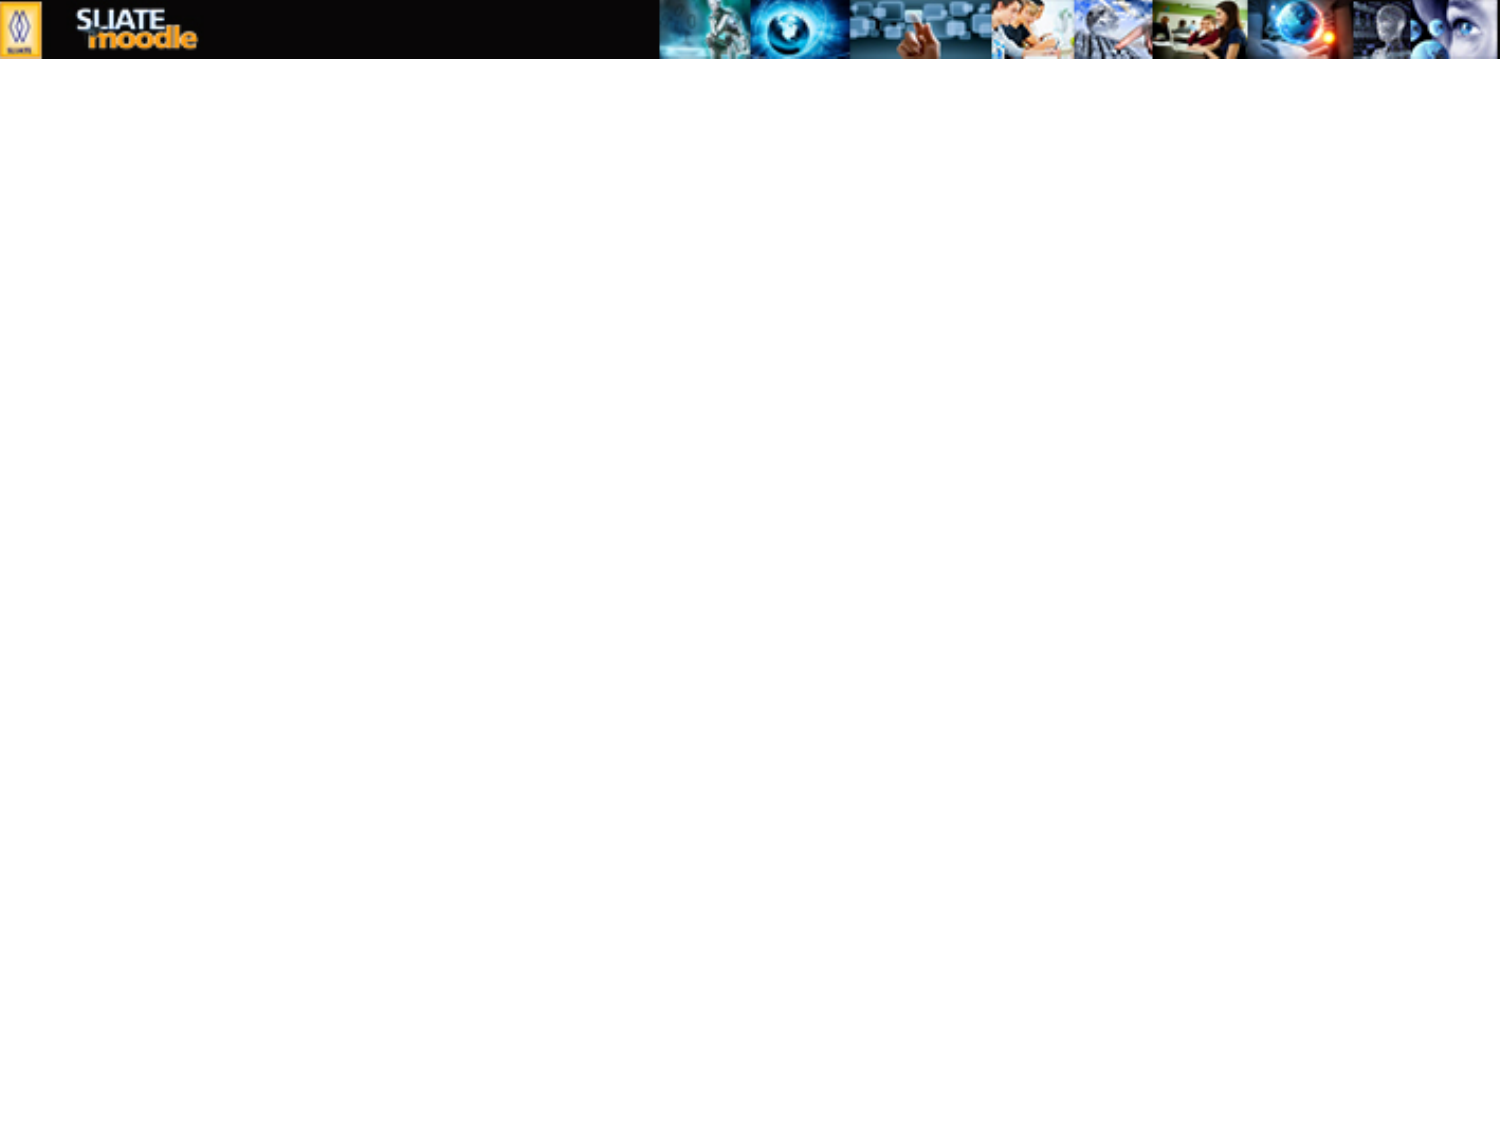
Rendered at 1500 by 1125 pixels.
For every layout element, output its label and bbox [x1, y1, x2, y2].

picture [0, 0, 1500, 59]
